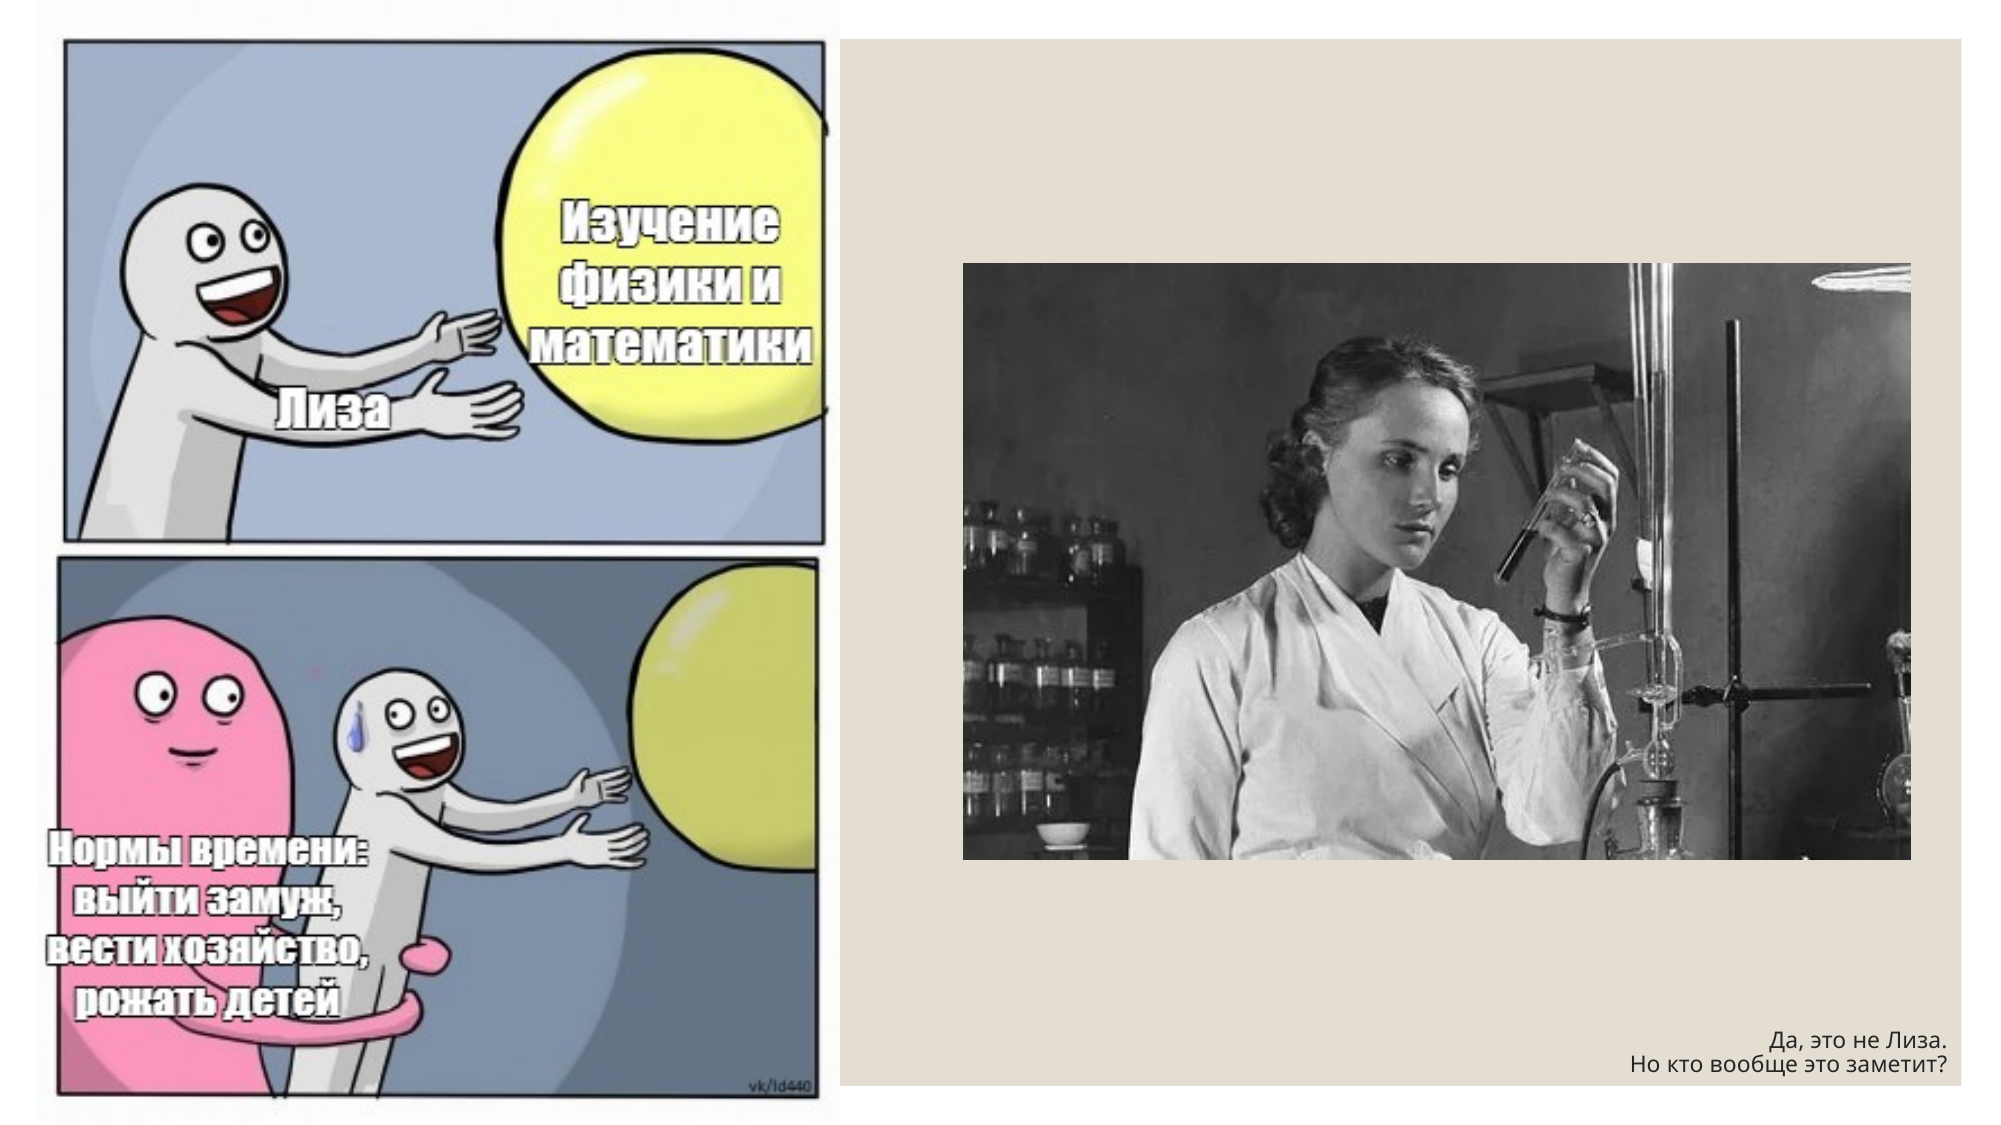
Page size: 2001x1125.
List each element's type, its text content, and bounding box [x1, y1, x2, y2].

text_box Да, это не Лиза. Но кто вообще это заметит? [1108, 1012, 1963, 1094]
picture [37, 0, 840, 1124]
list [963, 263, 1911, 860]
